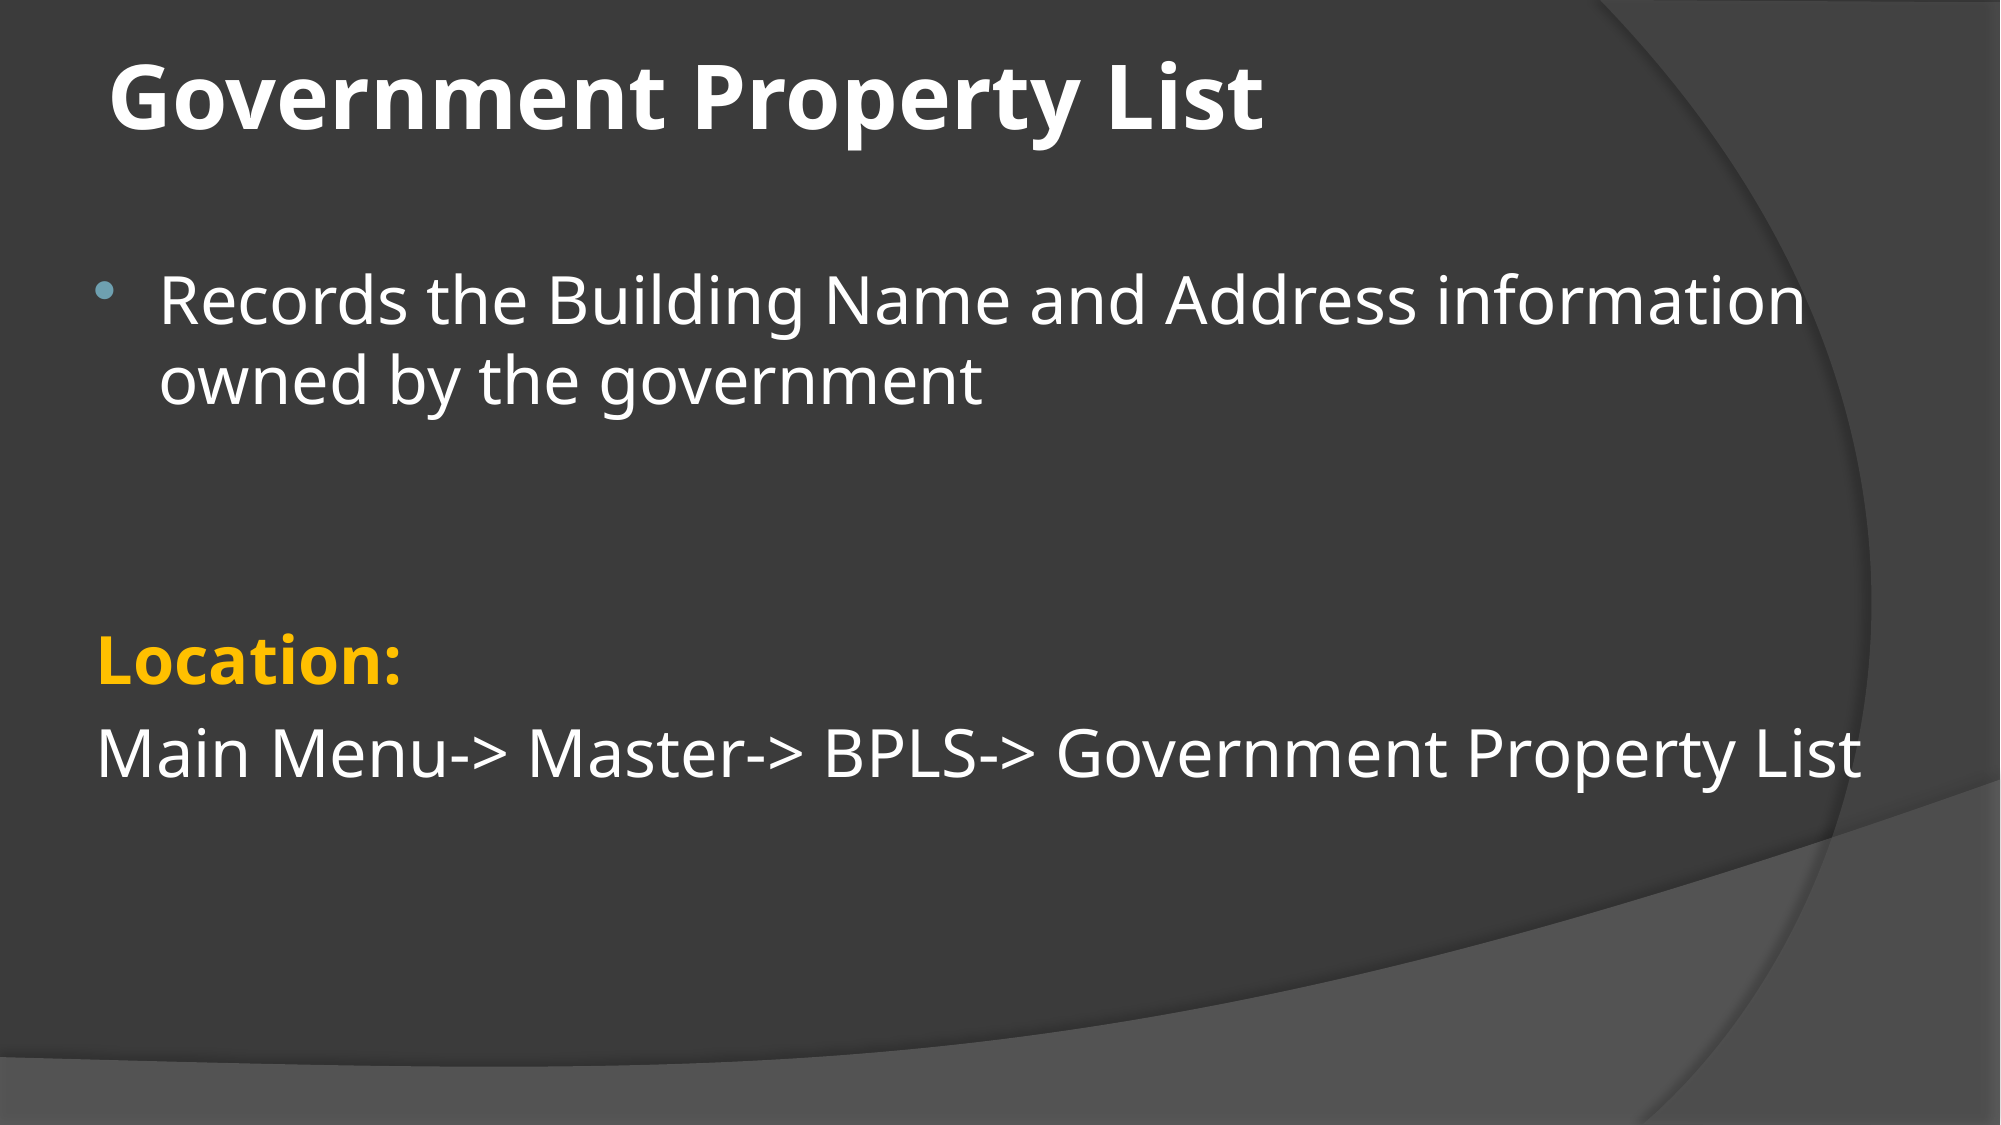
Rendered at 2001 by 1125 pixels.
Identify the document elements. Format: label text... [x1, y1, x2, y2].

title Government Property List [99, 0, 1734, 188]
list Records the Building Name and Address information owned by the government Location: Main Menu-> Master-> BPLS-> Government Property List [75, 249, 1925, 1125]
